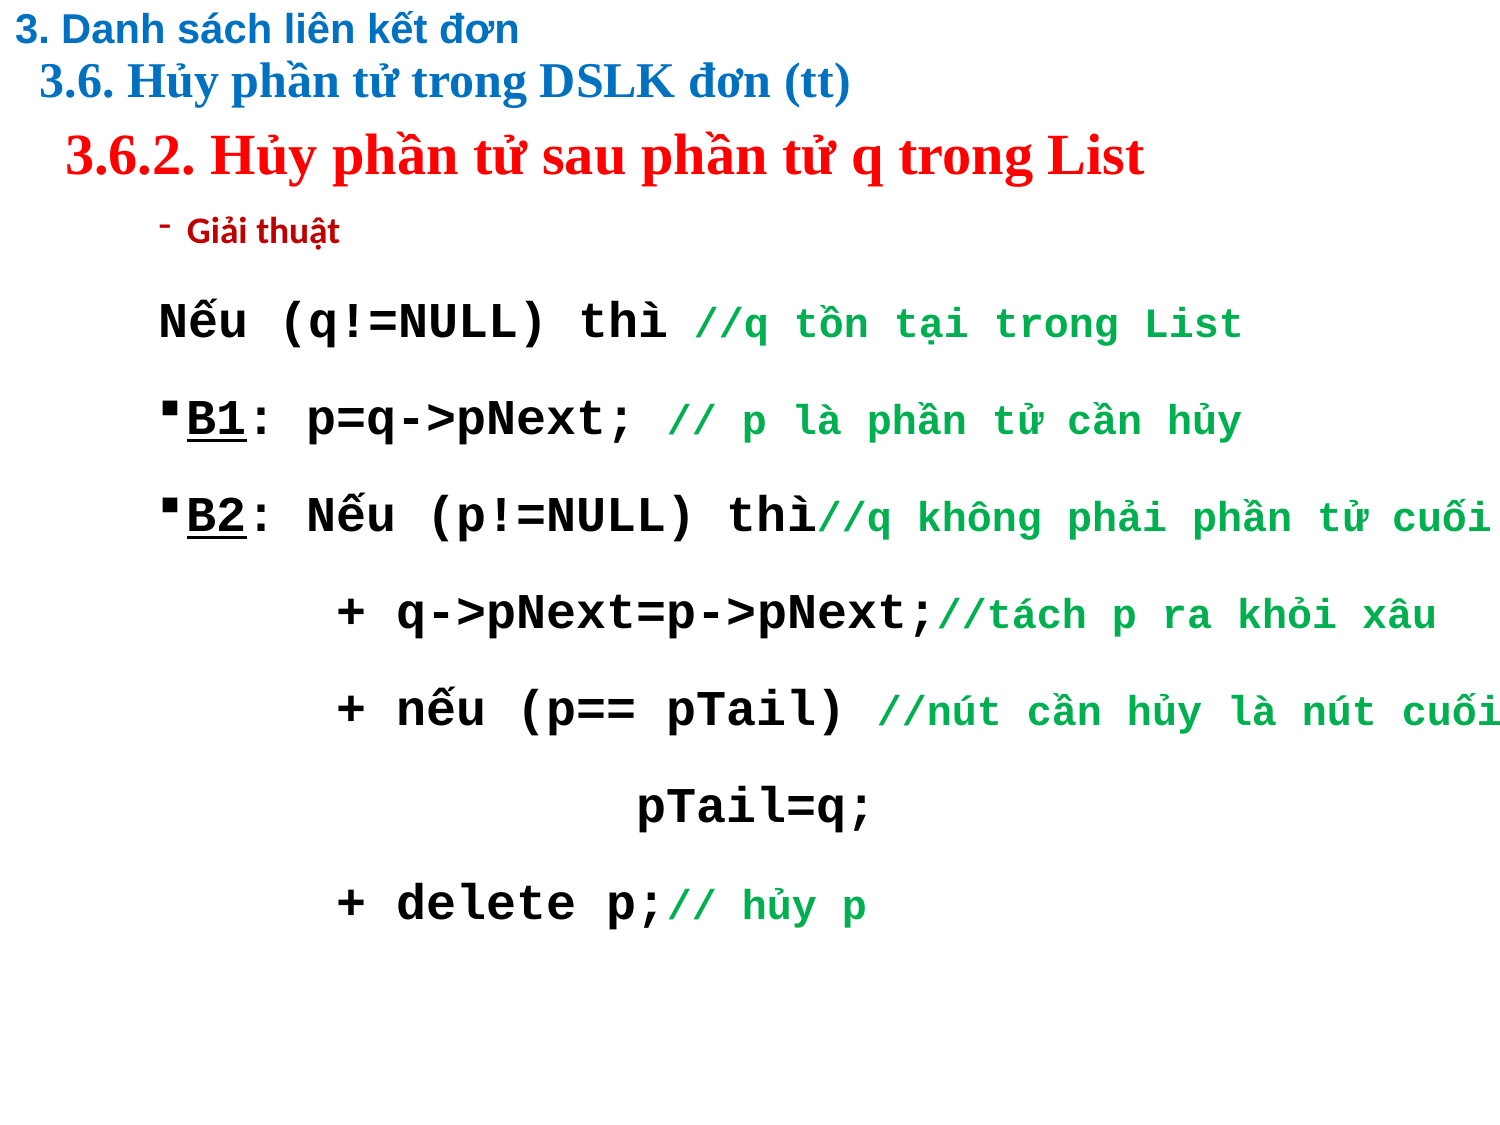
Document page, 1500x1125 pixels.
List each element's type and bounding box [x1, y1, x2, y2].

text_box [0, 0, 1281, 119]
list [87, 189, 1500, 1088]
title [50, 109, 1306, 202]
